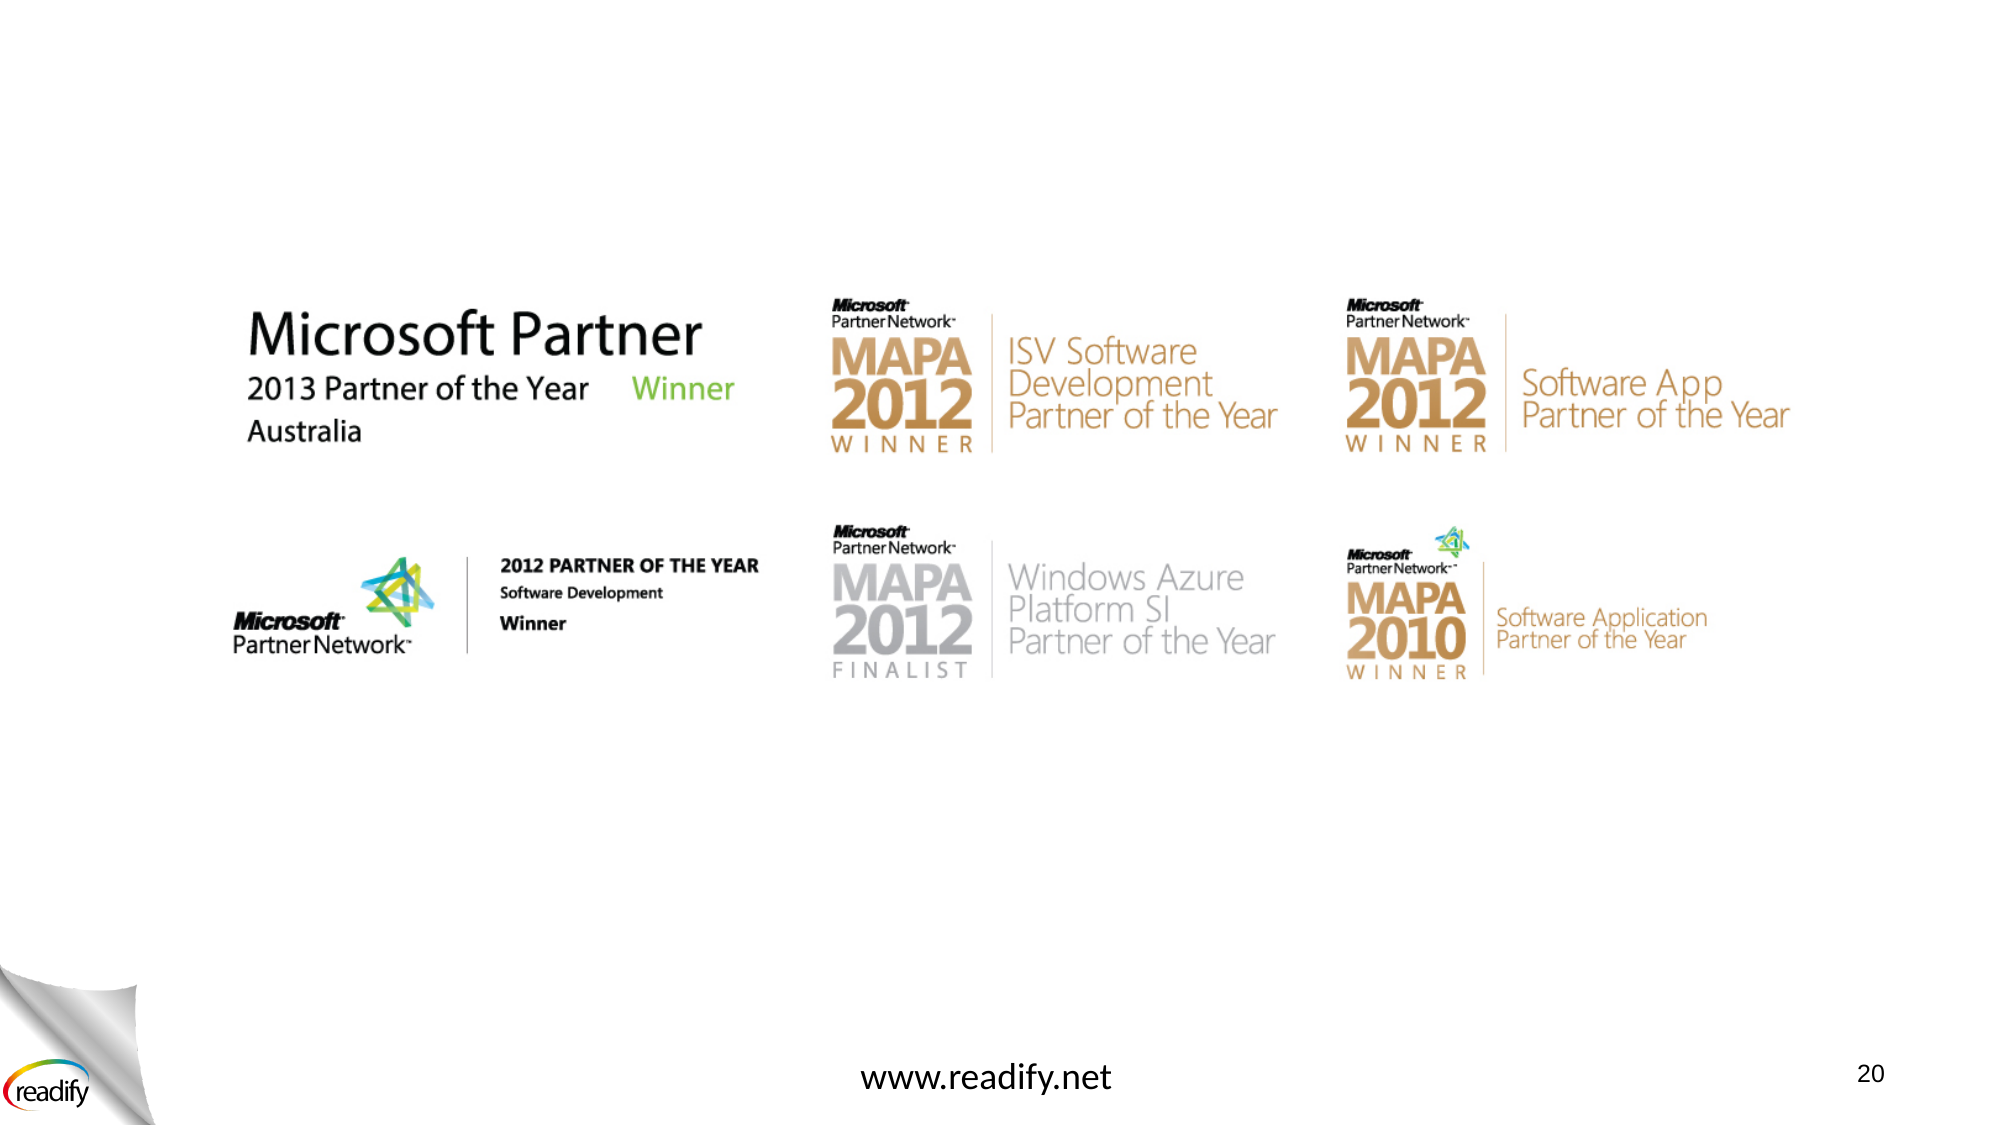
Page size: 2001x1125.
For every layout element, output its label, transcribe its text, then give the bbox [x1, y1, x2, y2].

footer www.readify.net [724, 1044, 1249, 1105]
picture [184, 267, 1835, 720]
picture [0, 962, 160, 1125]
slide_number 20 [1433, 1042, 1900, 1103]
